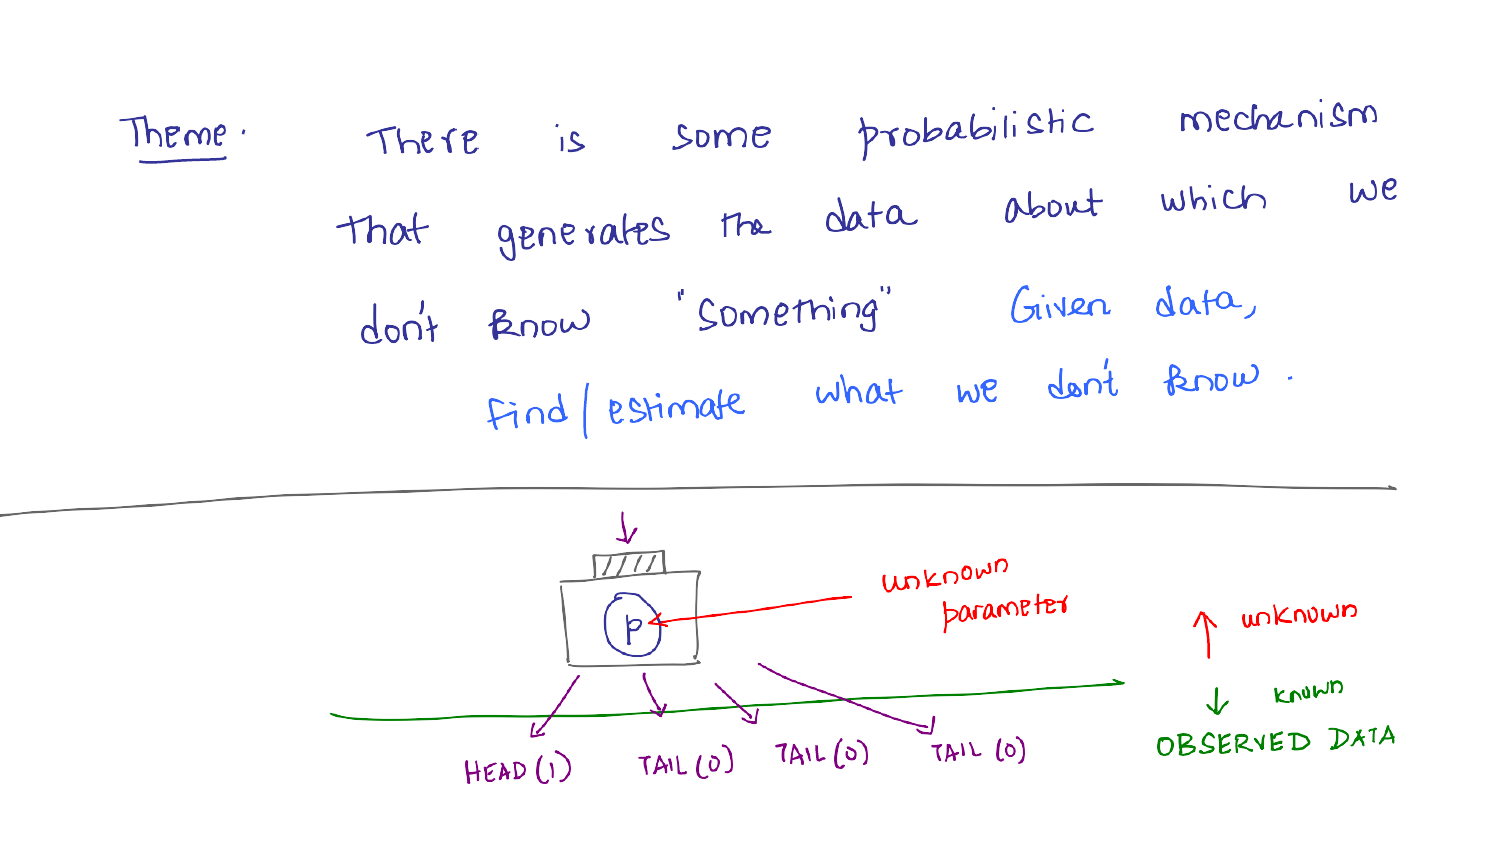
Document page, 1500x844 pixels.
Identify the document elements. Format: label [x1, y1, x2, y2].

text_box [119, 99, 1398, 439]
text_box [0, 483, 1398, 785]
